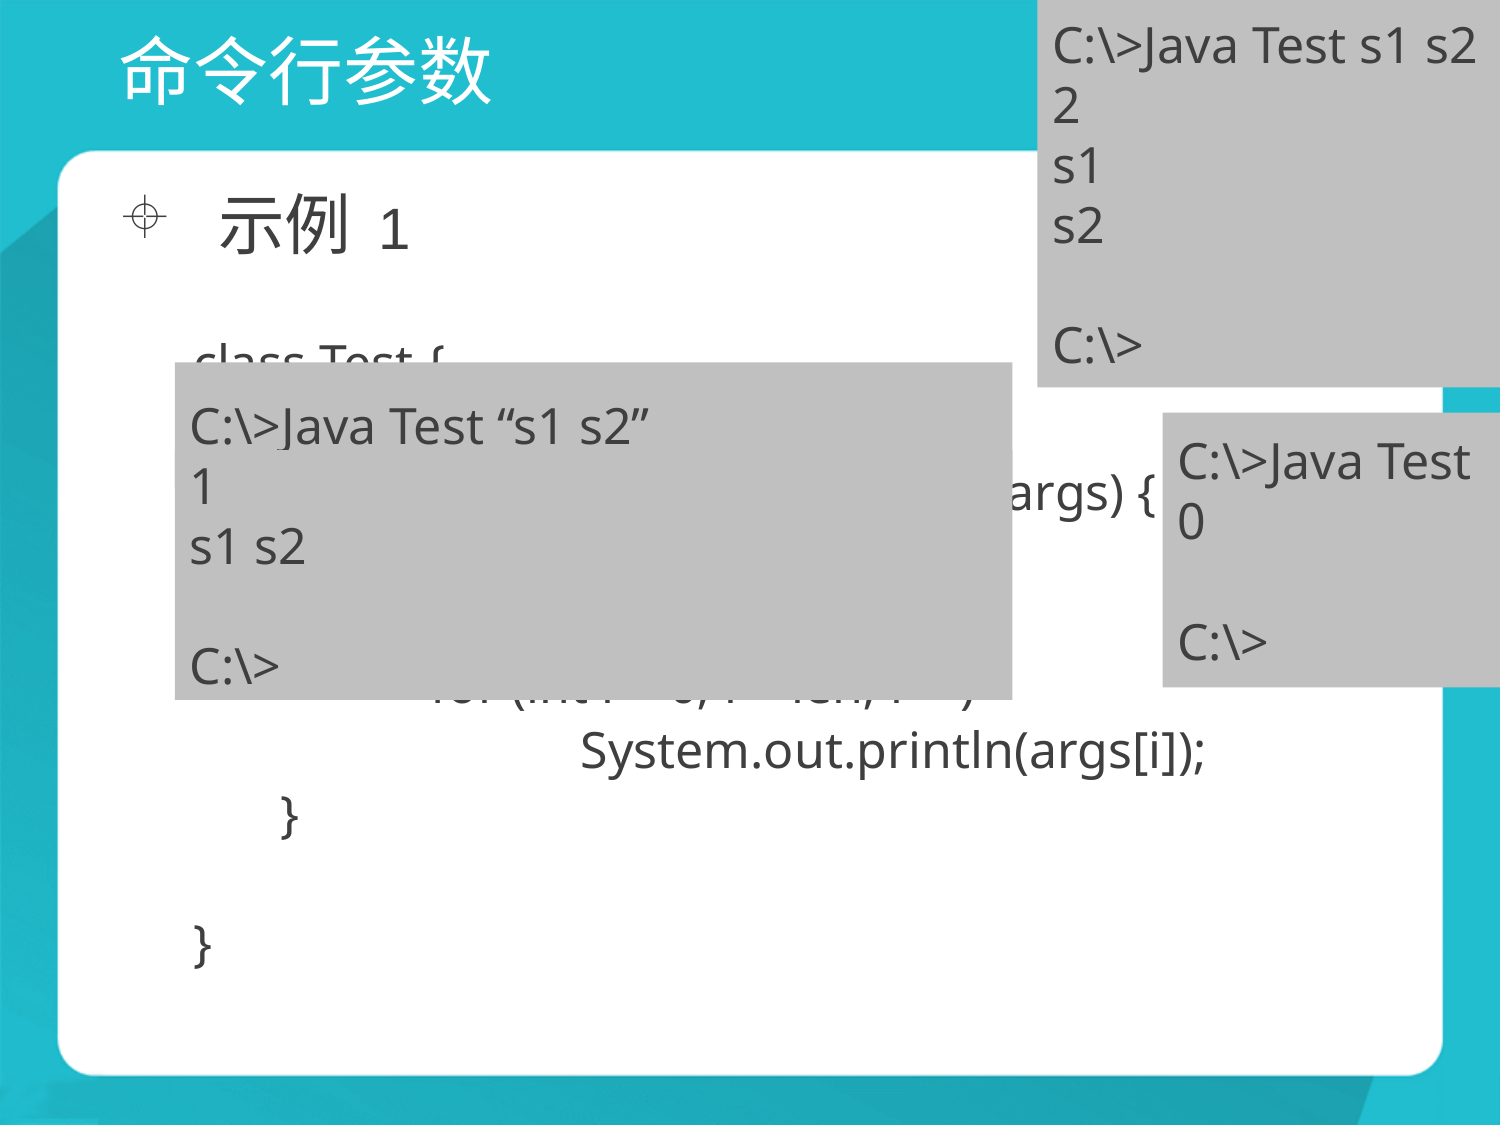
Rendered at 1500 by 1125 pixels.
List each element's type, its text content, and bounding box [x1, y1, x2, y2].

text_box C:\>Java Test “s1 s2” [174, 362, 1013, 450]
text_box C:\>Java Test 0 C:\> [1162, 412, 1500, 688]
title 命令行参数 [103, 0, 1037, 150]
list 示例 1 class Test { public static void main(String[] args) { int len = args.length; System.out.println(len); for (int i = 0; i < len; i++) System.out.println(args[i]); } } [103, 184, 1397, 1024]
picture [1397, 388, 1500, 412]
text_box 1 s1 s2 C:\> [174, 450, 1013, 700]
text_box C:\>Java Test s1 s2 2 s1 s2 C:\> [1037, 0, 1500, 388]
picture [0, 0, 1500, 1125]
